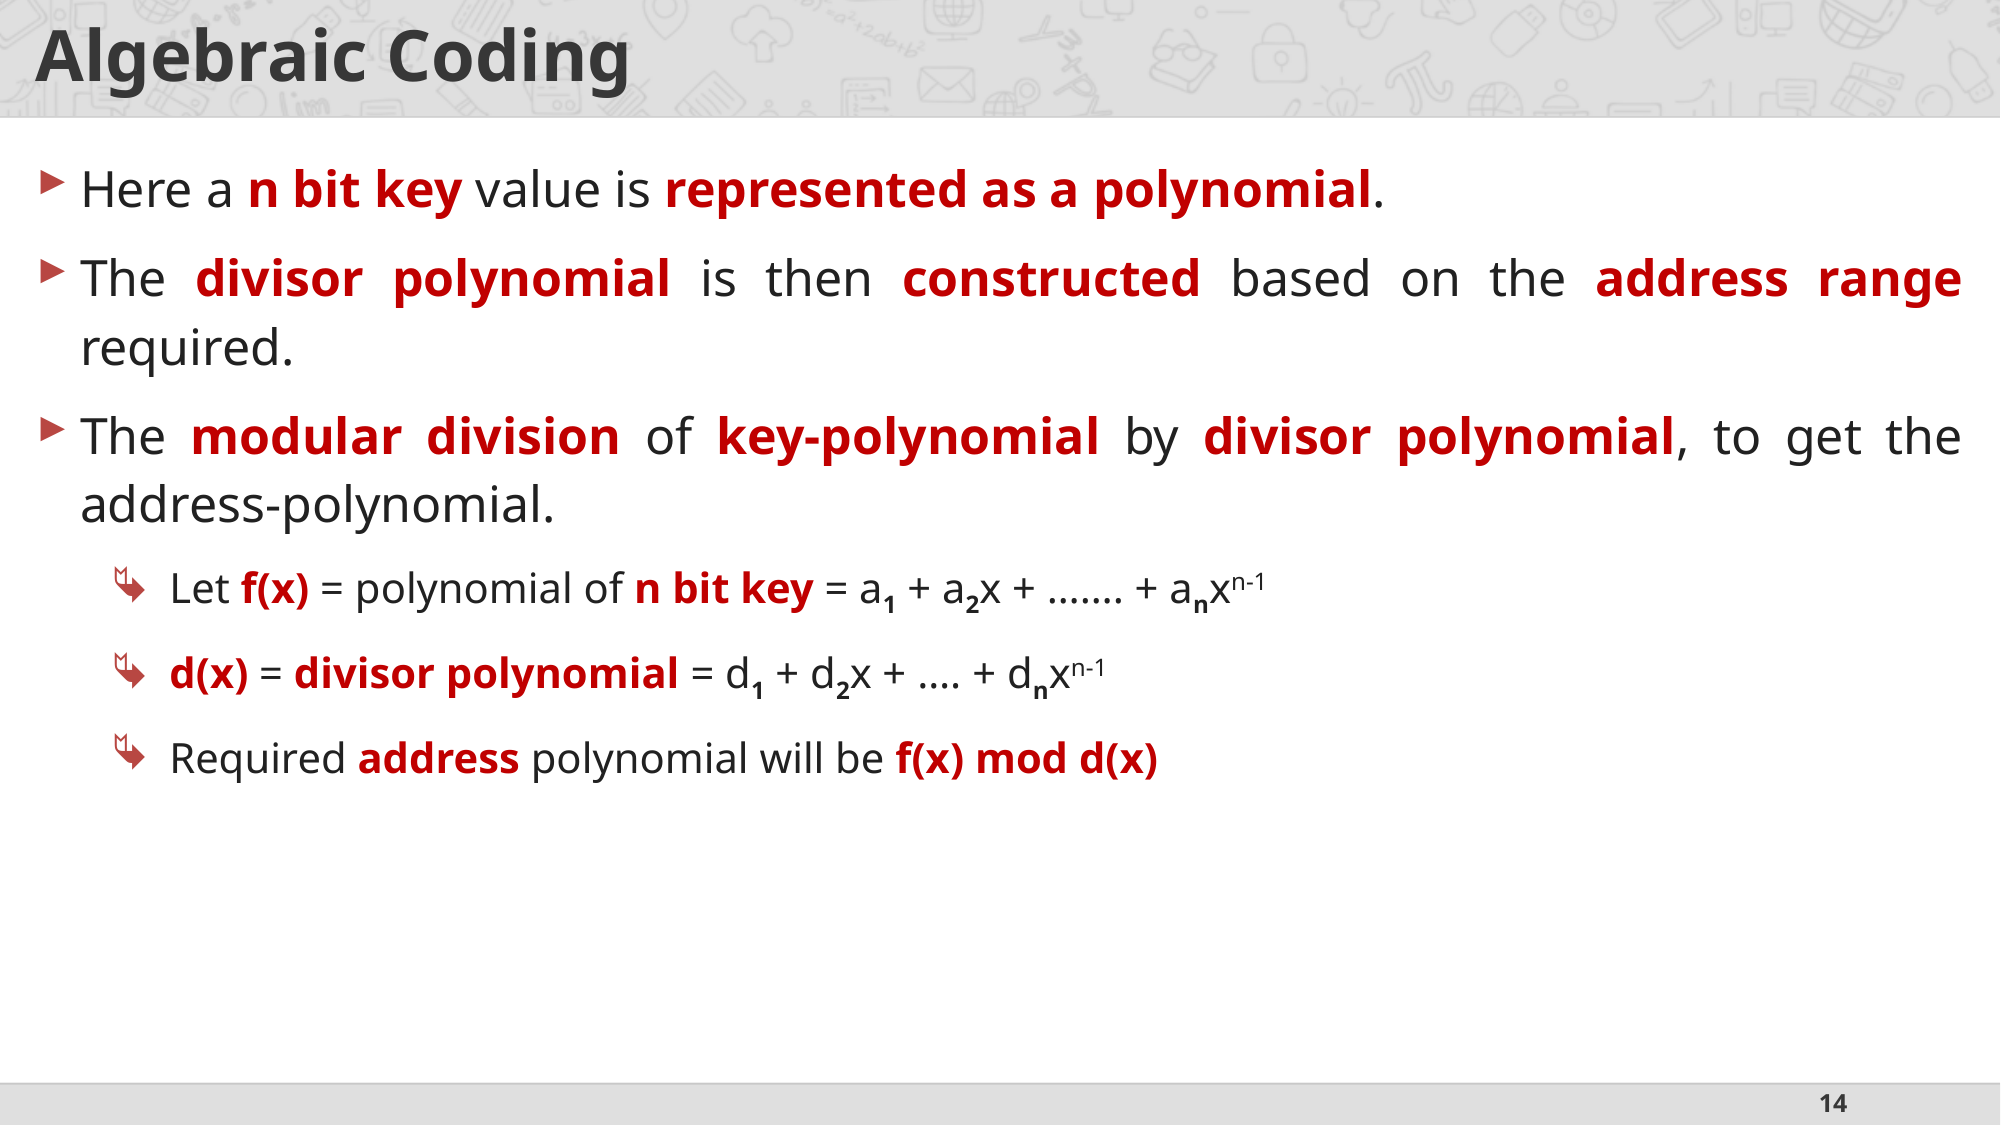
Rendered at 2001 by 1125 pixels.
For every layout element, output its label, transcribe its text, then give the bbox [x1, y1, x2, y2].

title Algebraic Coding [0, 0, 2000, 117]
list Here a n bit key value is represented as a polynomial. The divisor polynomial is then constructed based on the address range required. The modular division of key-polynomial by divisor polynomial, to get the address-polynomial. Let f(x) = polynomial of n bit key = a1 + a2x + ……. + anxn-1 d(x) = divisor polynomial = d1 + d2x + …. + dnxn-1 Required address polynomial will be f(x) mod d(x) [21, 141, 1979, 1059]
